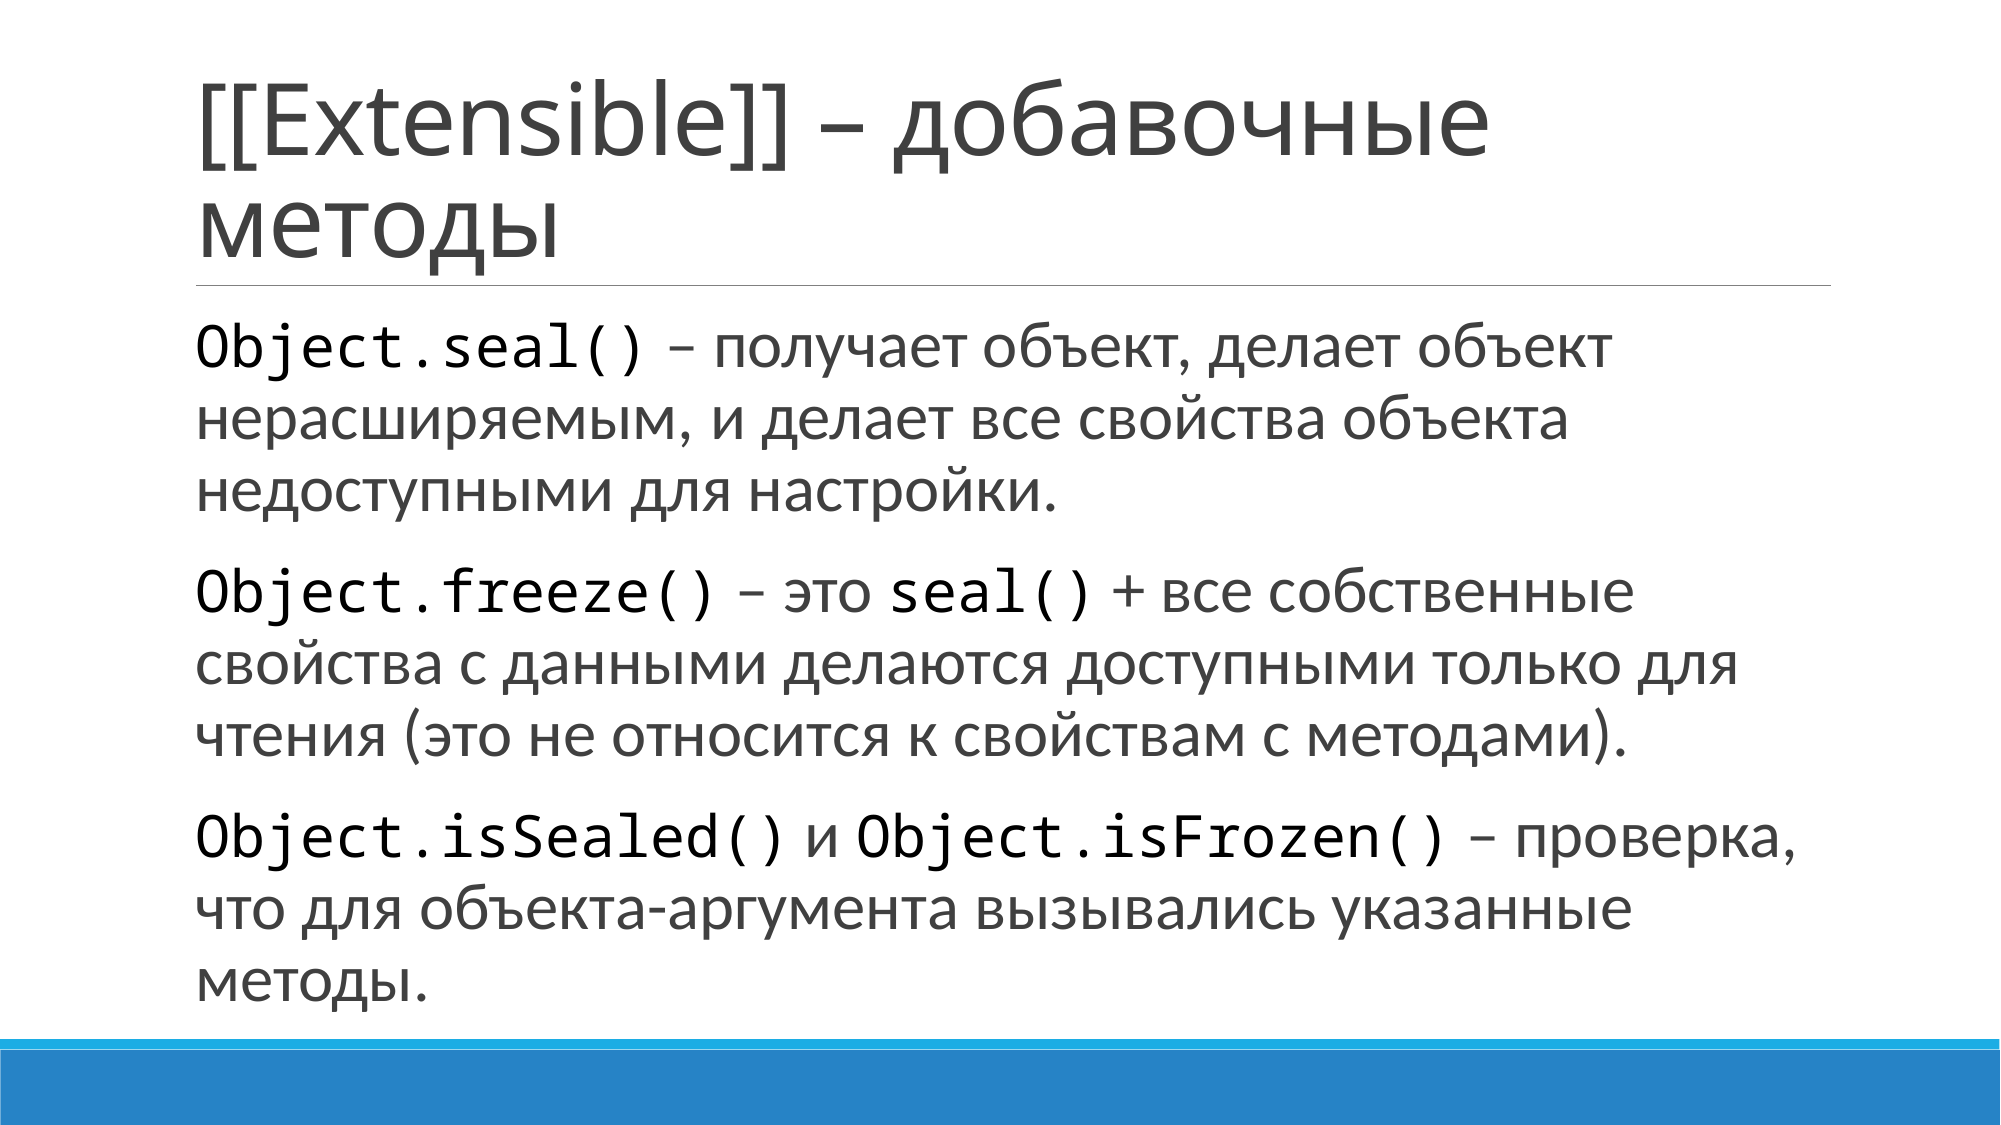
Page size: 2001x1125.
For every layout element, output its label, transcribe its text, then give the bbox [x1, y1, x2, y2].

list Object.seal() – получает объект, делает объект нерасширяемым, и делает все свойства объекта недоступными для настройки. Object.freeze() – это seal() + все собственные свойства с данными делаются доступными только для чтения (это не относится к свойствам с методами). Object.isSealed() и Object.isFrozen() – проверка, что для объекта-аргумента вызывались указанные методы. [180, 302, 1830, 963]
title [[Extensible]] – добавочные методы [180, 47, 1830, 285]
